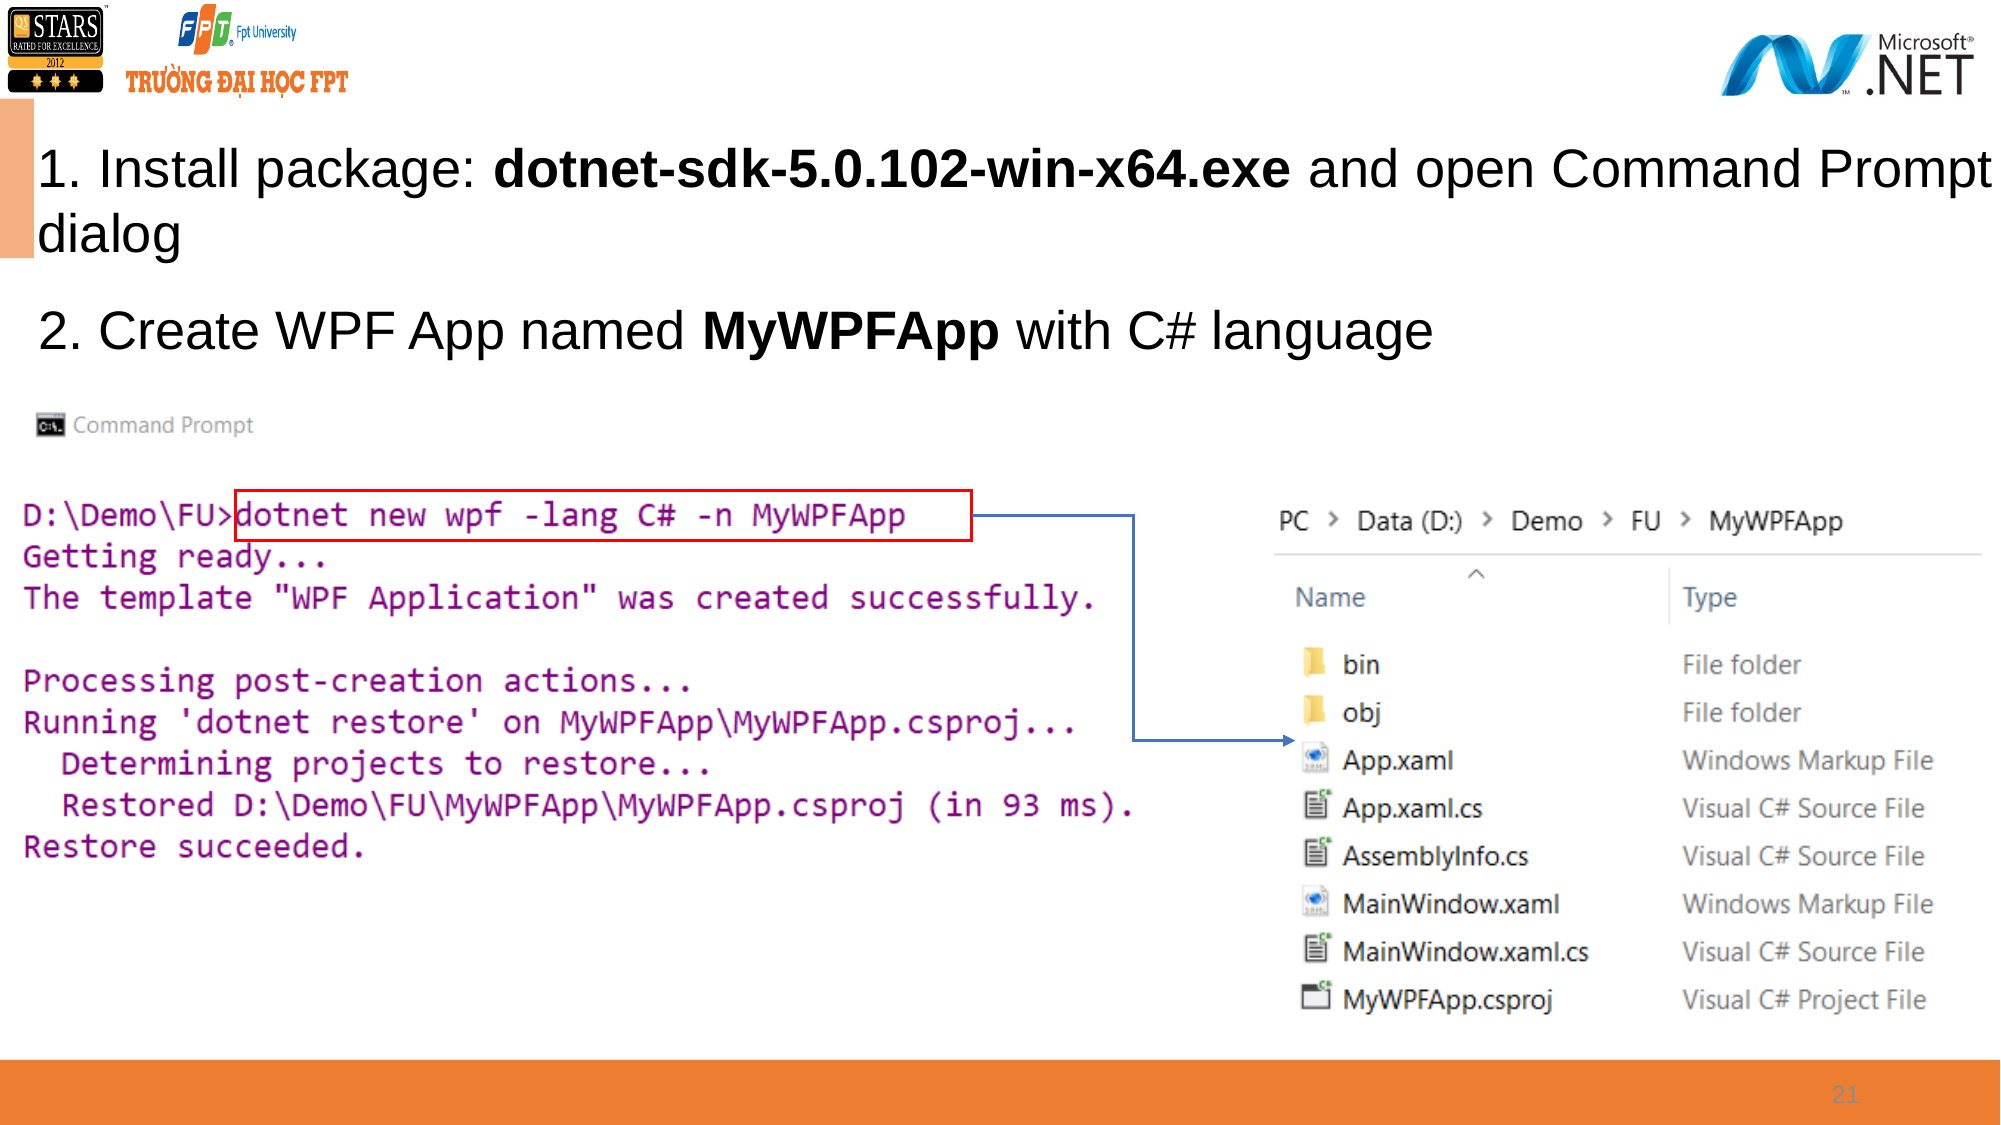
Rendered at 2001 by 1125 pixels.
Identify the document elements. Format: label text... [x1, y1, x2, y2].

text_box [971, 515, 1296, 741]
picture [1685, 0, 2001, 129]
slide_number 21 [1424, 1063, 1875, 1123]
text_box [22, 399, 1171, 920]
text_box 2. Create WPF App named MyWPFApp with C# language [23, 287, 1857, 385]
picture [1274, 490, 1982, 1036]
text_box 1. Install package: dotnet-sdk-5.0.102-win-x64.exe and open Command Prompt dialog [23, 125, 2000, 271]
